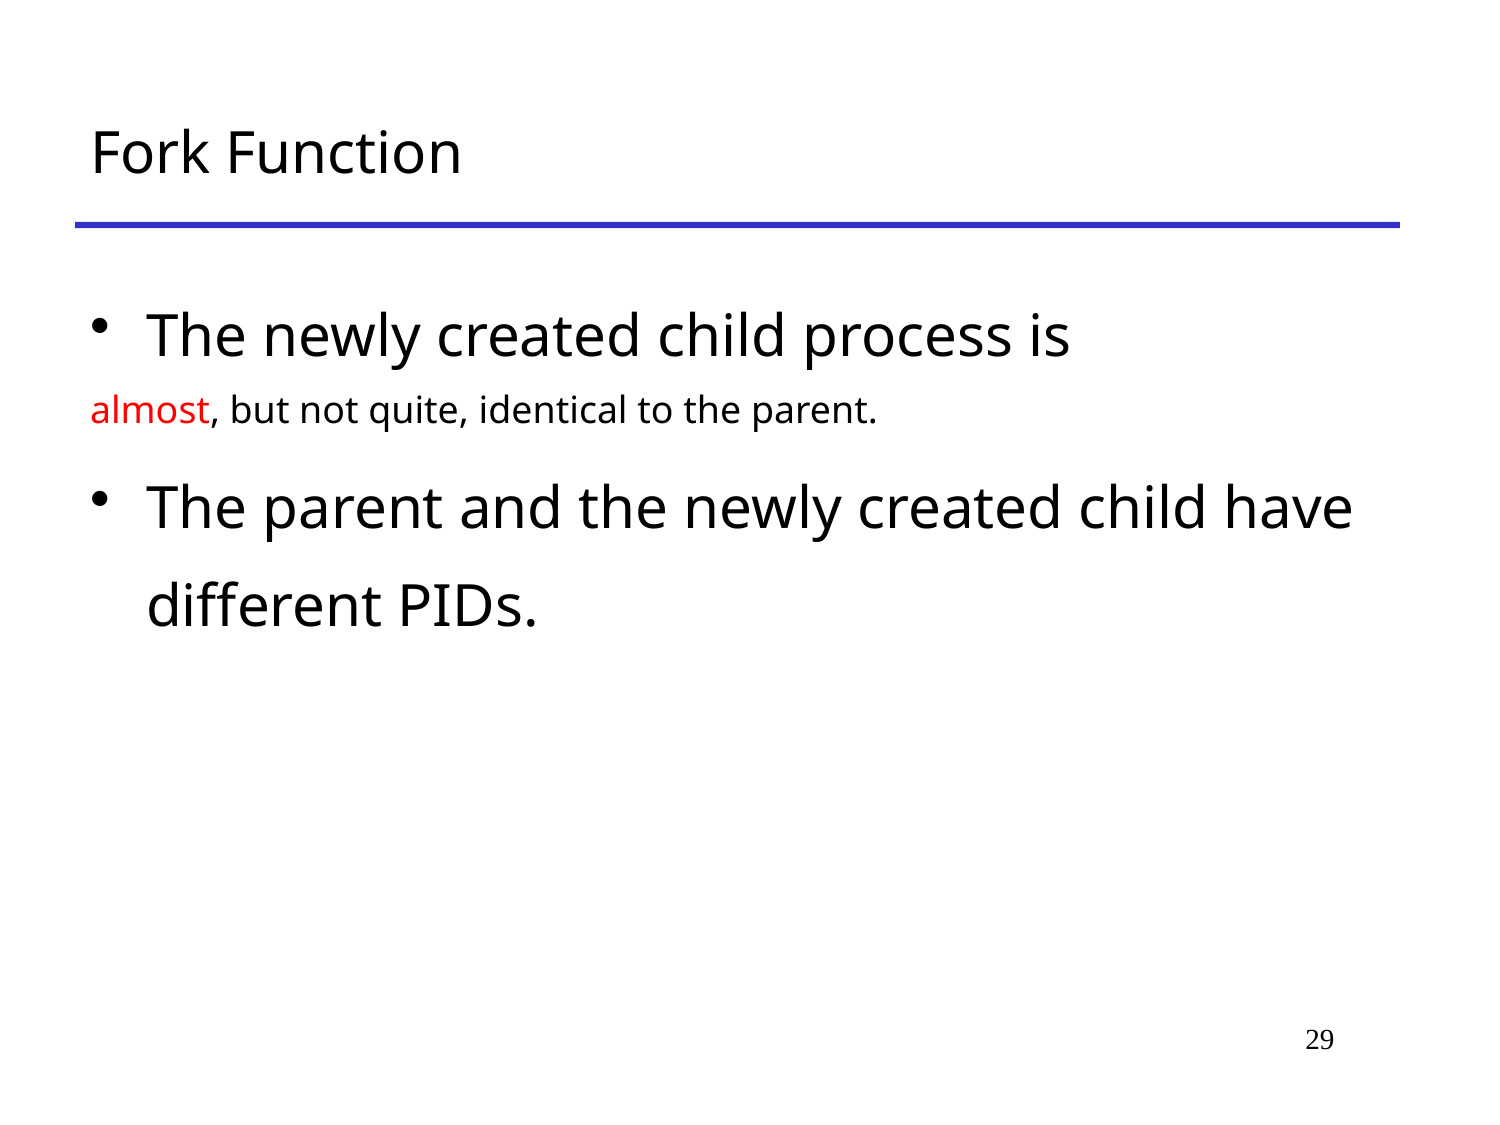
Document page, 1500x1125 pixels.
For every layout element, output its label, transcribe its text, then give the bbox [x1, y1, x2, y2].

slide_number 29 [1137, 1012, 1351, 1088]
title Fork Function [75, 75, 1400, 225]
list The newly created child process is almost, but not quite, identical to the parent. The parent and the newly created child have different PIDs. [75, 262, 1463, 988]
